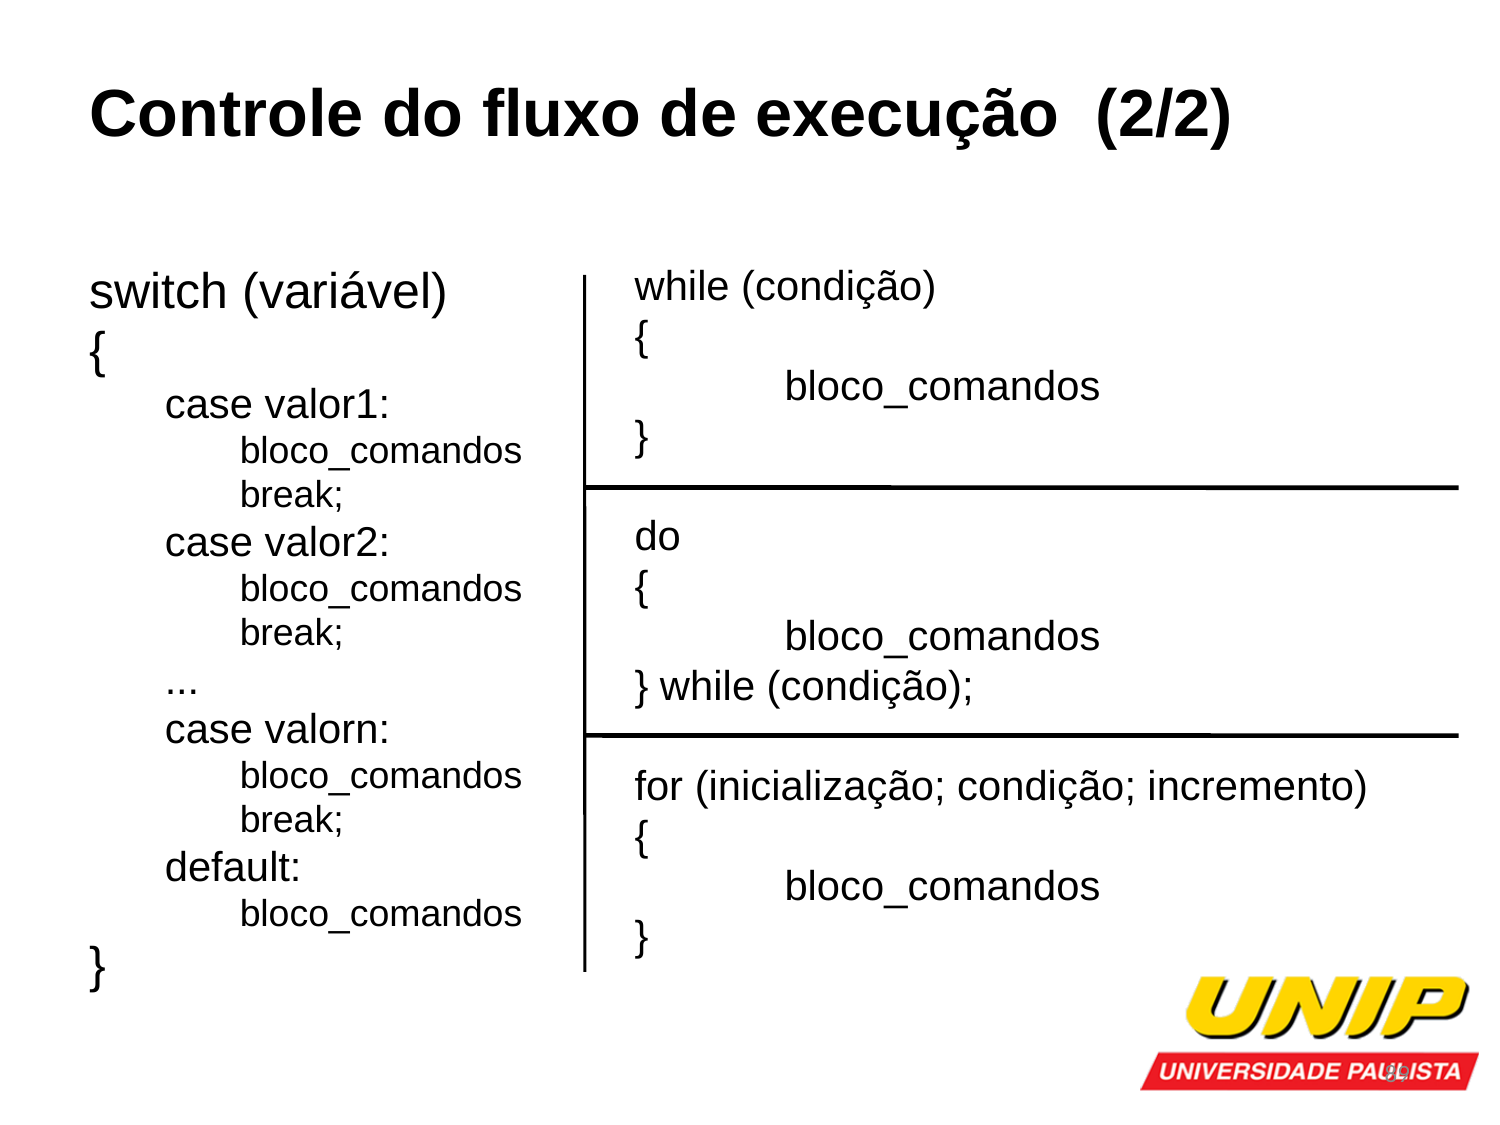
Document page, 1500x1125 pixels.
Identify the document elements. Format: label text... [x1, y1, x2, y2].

text_box switch (variável) { case valor1: bloco_comandos break; case valor2: bloco_comandos break; ... case valorn: bloco_comandos break; default: bloco_comandos } [74, 262, 597, 1059]
text_box Controle do fluxo de execução (2/2) [75, 62, 1459, 238]
text_box while (condição) { bloco_comandos } do { bloco_comandos } while (condição); for (inicialização; condição; incremento) { bloco_comandos } [619, 736, 1412, 967]
text_box while (condição) { bloco_comandos } do { bloco_comandos } while (condição); for (inicialização; condição; incremento) { bloco_comandos } [619, 250, 1412, 487]
picture [1139, 967, 1480, 1096]
slide_number 89 [1074, 1042, 1425, 1103]
text_box while (condição) { bloco_comandos } do { bloco_comandos } while (condição); for (inicialização; condição; incremento) { bloco_comandos } [619, 488, 1412, 735]
